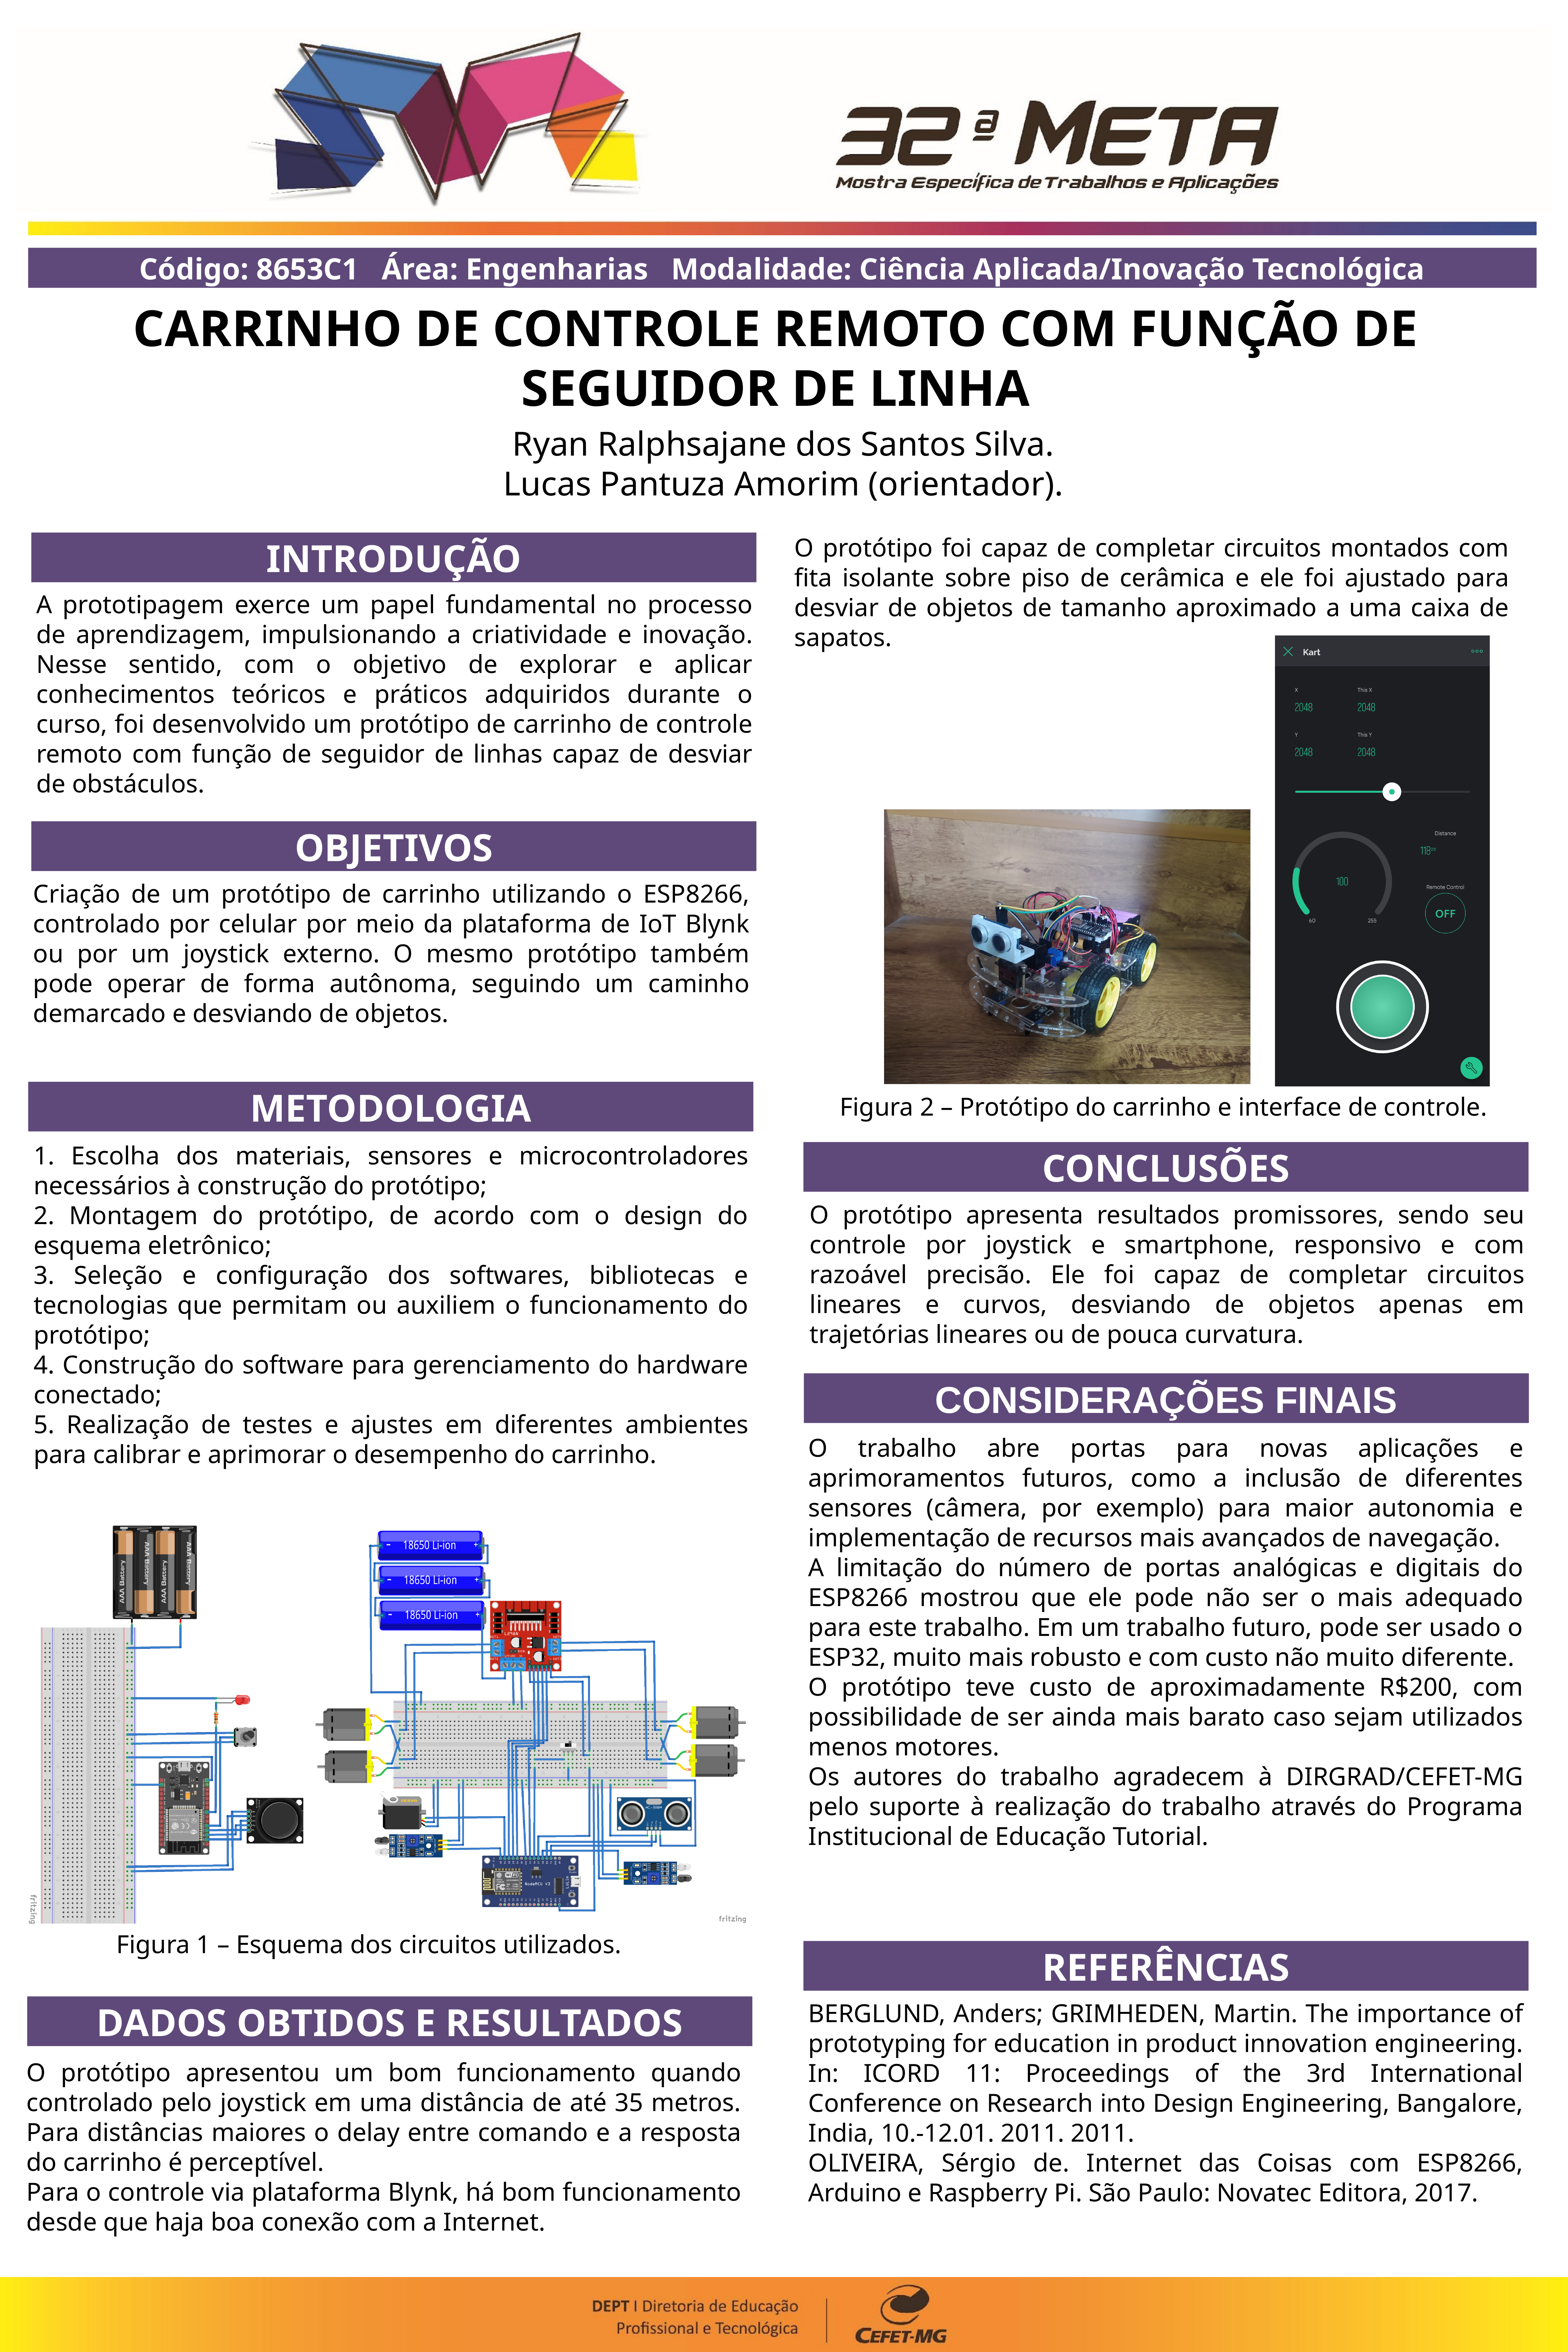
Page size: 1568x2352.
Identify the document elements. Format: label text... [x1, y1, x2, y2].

text_box INTRODUÇÃO [31, 532, 757, 582]
picture [16, 27, 1552, 212]
text_box Figura 2 – Protótipo do carrinho e interface de controle. [787, 1088, 1540, 1123]
text_box OBJETIVOS [31, 821, 757, 871]
text_box METODOLOGIA [28, 1082, 754, 1132]
text_box BERGLUND, Anders; GRIMHEDEN, Martin. The importance of prototyping for education in product innovation engineering. In: ICORD 11: Proceedings of the 3rd International Conference on Research into Design Engineering, Bangalore, India, 10.-12.01. 2011. 2011. OLIVEIRA, Sérgio de. Internet das Coisas com ESP8266, Arduino e Raspberry Pi. São Paulo: Novatec Editora, 2017. [803, 1995, 1529, 2209]
text_box Figura 1 – Esquema dos circuitos utilizados. [0, 1926, 746, 1961]
text_box CONSIDERAÇÕES FINAIS [804, 1373, 1529, 1423]
text_box Ryan Ralphsajane dos Santos Silva. Lucas Pantuza Amorim (orientador). [1, 420, 1565, 505]
text_box O protótipo apresentou um bom funcionamento quando controlado pelo joystick em uma distância de até 35 metros. Para distâncias maiores o delay entre comando e a resposta do carrinho é perceptível. Para o controle via plataforma Blynk, há bom funcionamento desde que haja boa conexão com a Internet. [21, 2054, 747, 2238]
picture [28, 219, 1537, 235]
picture [1275, 635, 1490, 1086]
text_box DADOS OBTIDOS E RESULTADOS [27, 1996, 753, 2046]
text_box CONCLUSÕES [803, 1142, 1529, 1192]
text_box Código: 8653C1 Área: Engenharias Modalidade: Ciência Aplicada/Inovação Tecnológica [28, 248, 1537, 288]
text_box 1. Escolha dos materiais, sensores e microcontroladores necessários à construção do protótipo; 2. Montagem do protótipo, de acordo com o design do esquema eletrônico; 3. Seleção e configuração dos softwares, bibliotecas e tecnologias que permitam ou auxiliem o funcionamento do protótipo; 4. Construção do software para gerenciamento do hardware conectado; 5. Realização de testes e ajustes em diferentes ambientes para calibrar e aprimorar o desempenho do carrinho. [29, 1137, 754, 1501]
text_box REFERÊNCIAS [803, 1941, 1529, 1991]
text_box O protótipo foi capaz de completar circuitos montados com fita isolante sobre piso de cerâmica e ele foi ajustado para desviar de objetos de tamanho aproximado a uma caixa de sapatos. [789, 529, 1515, 654]
text_box O trabalho abre portas para novas aplicações e aprimoramentos futuros, como a inclusão de diferentes sensores (câmera, por exemplo) para maior autonomia e implementação de recursos mais avançados de navegação. A limitação do número de portas analógicas e digitais do ESP8266 mostrou que ele pode não ser o mais adequado para este trabalho. Em um trabalho futuro, pode ser usado o ESP32, muito mais robusto e com custo não muito diferente. O protótipo teve custo de aproximadamente R$200, com possibilidade de ser ainda mais barato caso sejam utilizados menos motores. Os autores do trabalho agradecem à DIRGRAD/CEFET-MG pelo suporte à realização do trabalho através do Programa Institucional de Educação Tutorial. [803, 1430, 1529, 1882]
text_box O protótipo apresenta resultados promissores, sendo seu controle por joystick e smartphone, responsivo e com razoável precisão. Ele foi capaz de completar circuitos lineares e curvos, desviando de objetos apenas em trajetórias lineares ou de pouca curvatura. [805, 1196, 1530, 1351]
picture [0, 1526, 746, 1924]
text_box CARRINHO DE CONTROLE REMOTO COM FUNÇÃO DE SEGUIDOR DE LINHA [37, 294, 1515, 418]
picture [0, 2277, 1568, 2352]
picture [884, 809, 1250, 1084]
text_box Criação de um protótipo de carrinho utilizando o ESP8266, controlado por celular por meio da plataforma de IoT Blynk ou por um joystick externo. O mesmo protótipo também pode operar de forma autônoma, seguindo um caminho demarcado e desviando de objetos. [28, 875, 755, 1030]
text_box A prototipagem exerce um papel fundamental no processo de aprendizagem, impulsionando a criatividade e inovação. Nesse sentido, com o objetivo de explorar e aplicar conhecimentos teóricos e práticos adquiridos durante o curso, foi desenvolvido um protótipo de carrinho de controle remoto com função de seguidor de linhas capaz de desviar de obstáculos. [31, 586, 758, 800]
